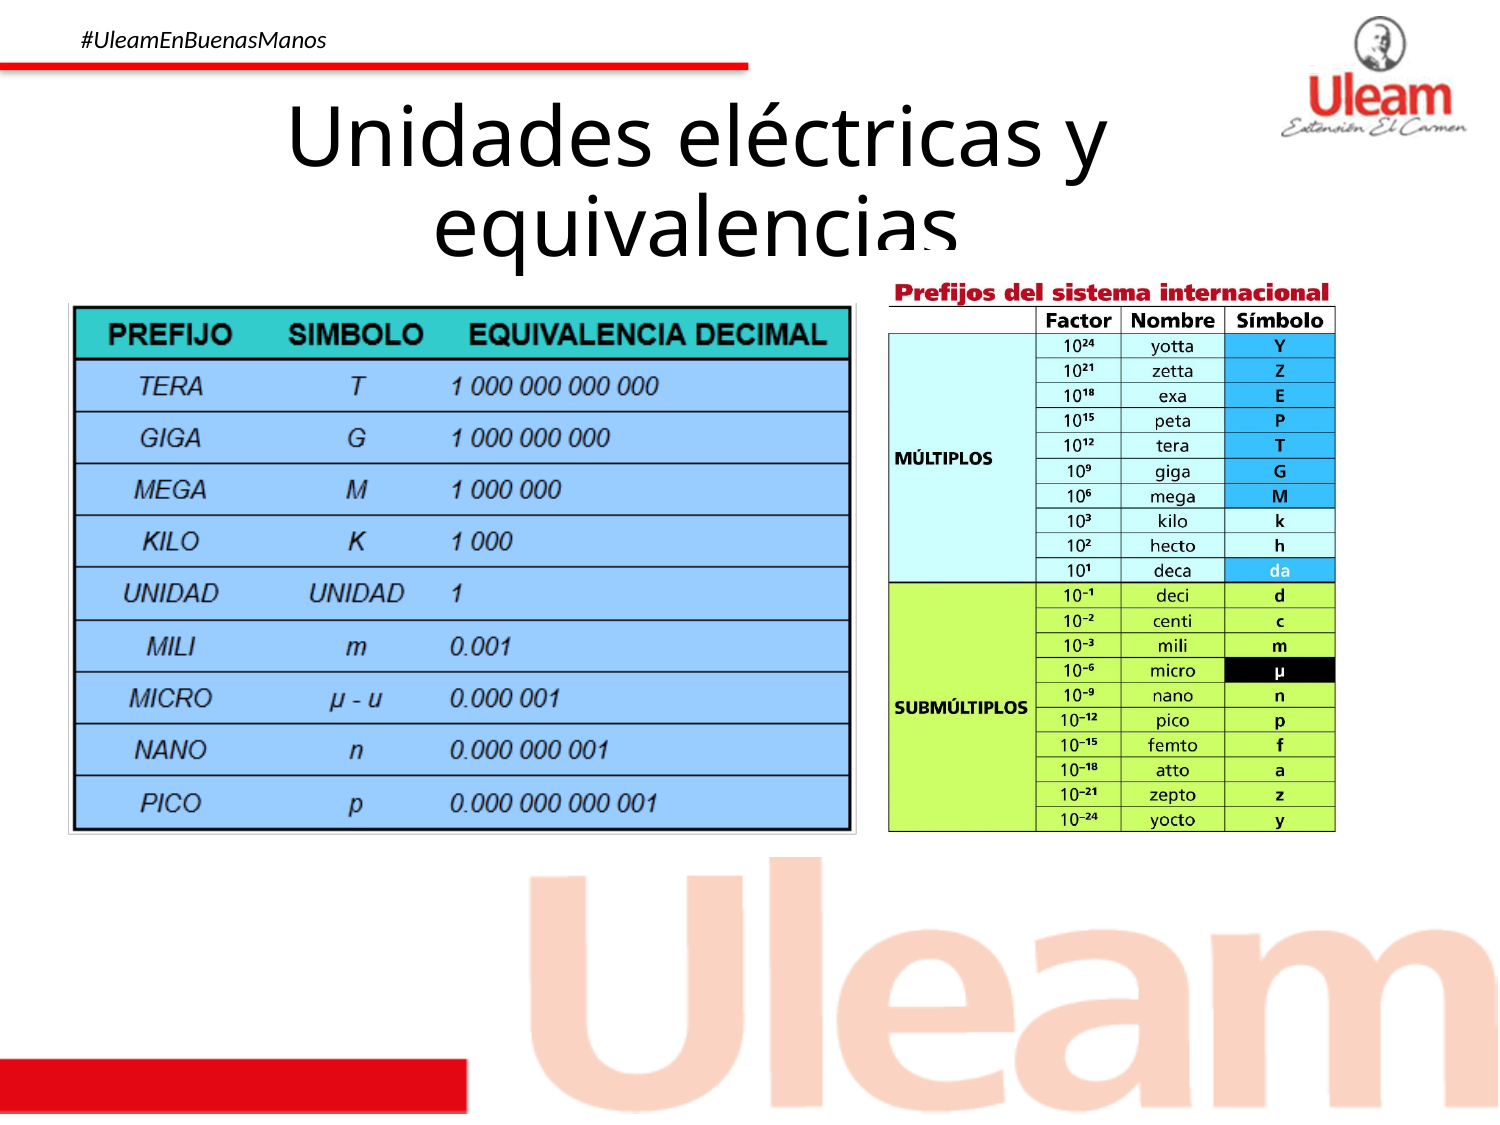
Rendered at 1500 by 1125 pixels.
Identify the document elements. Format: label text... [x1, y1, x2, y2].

picture [0, 250, 1498, 1114]
text_box #UleamEnBuenasManos [66, 16, 846, 61]
picture [1280, 16, 1500, 149]
text_box [0, 62, 749, 71]
title Unidades eléctricas y equivalencias [201, 92, 1194, 282]
